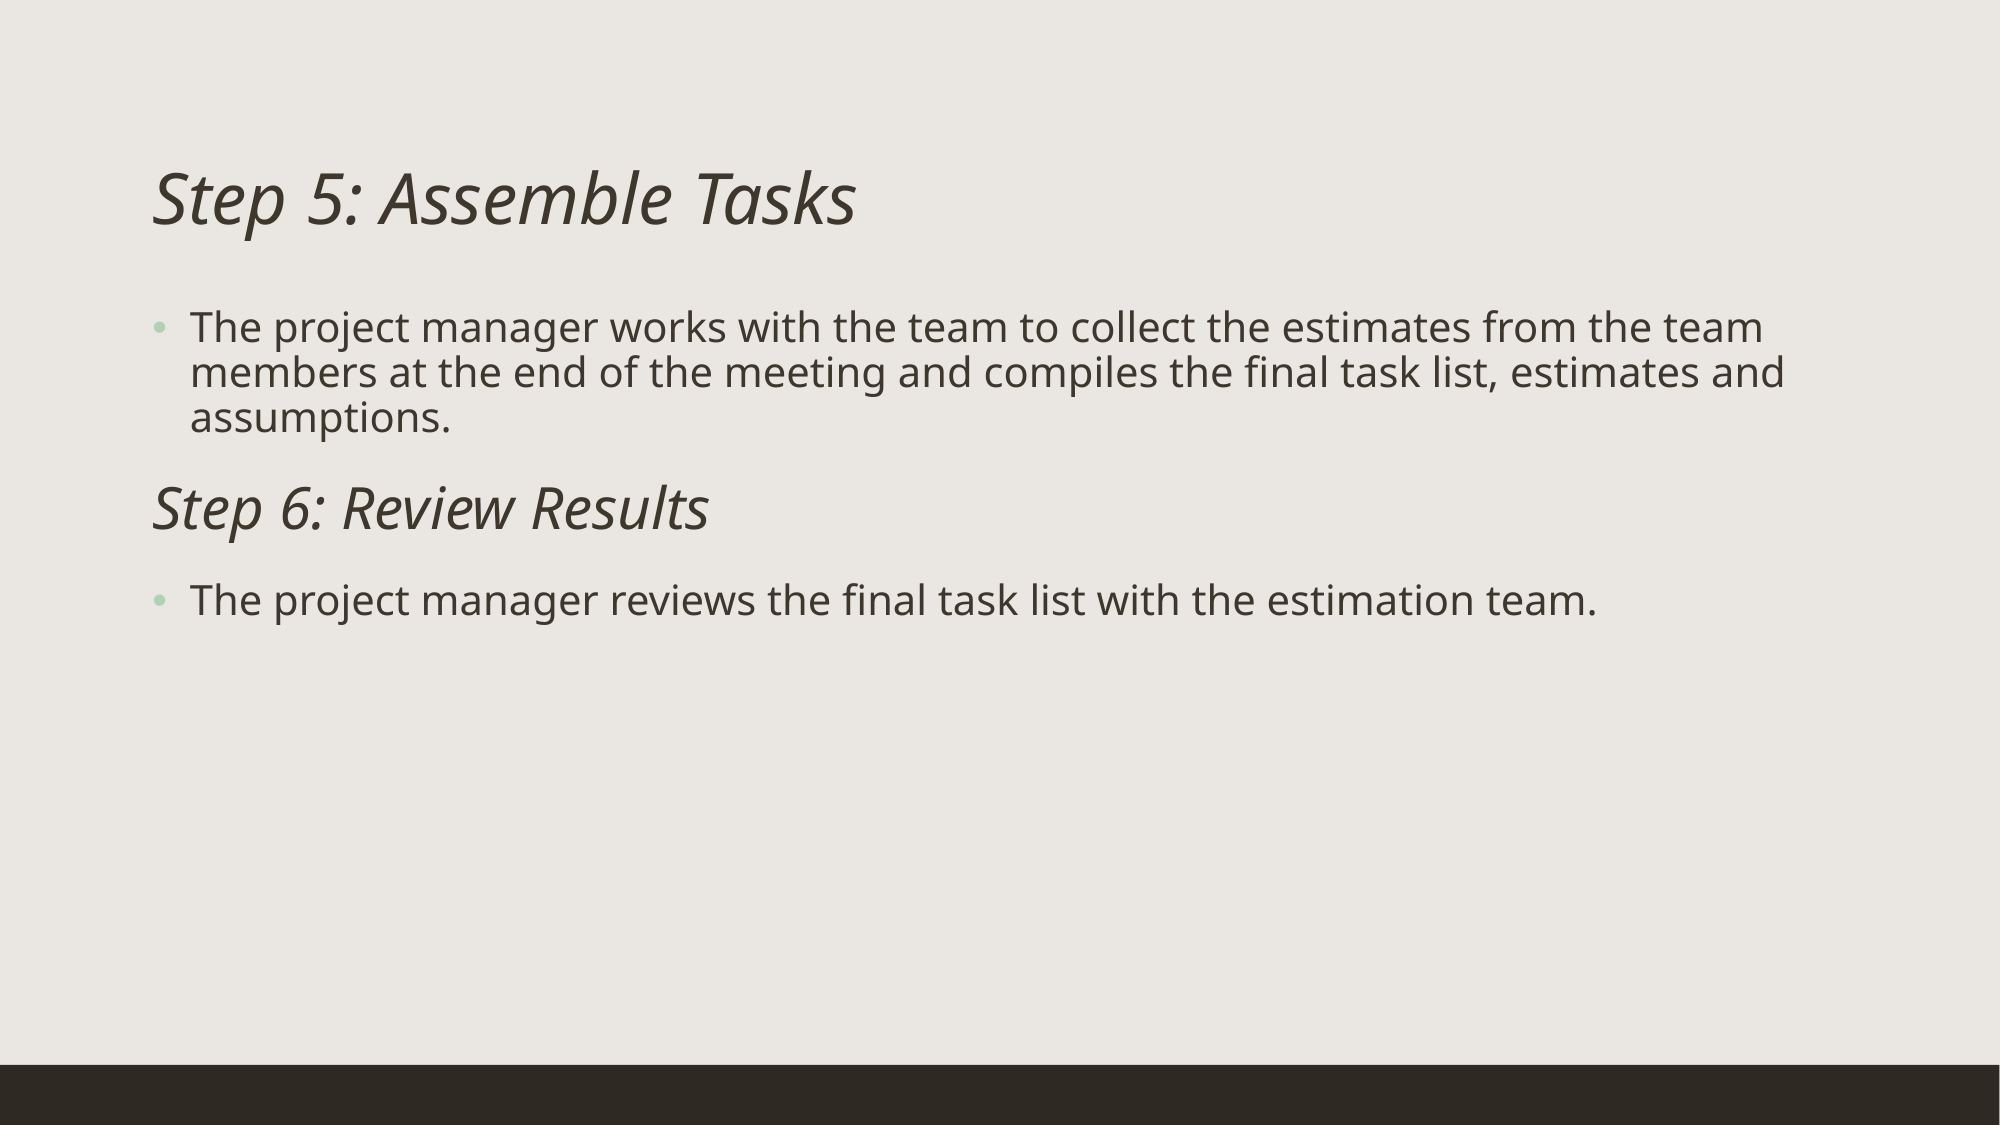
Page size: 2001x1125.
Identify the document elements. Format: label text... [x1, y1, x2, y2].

title Step 5: Assemble Tasks [137, 59, 1863, 248]
list The project manager works with the team to collect the estimates from the team members at the end of the meeting and compiles the final task list, estimates and assumptions. Step 6: Review Results The project manager reviews the final task list with the estimation team. [137, 299, 1863, 1014]
